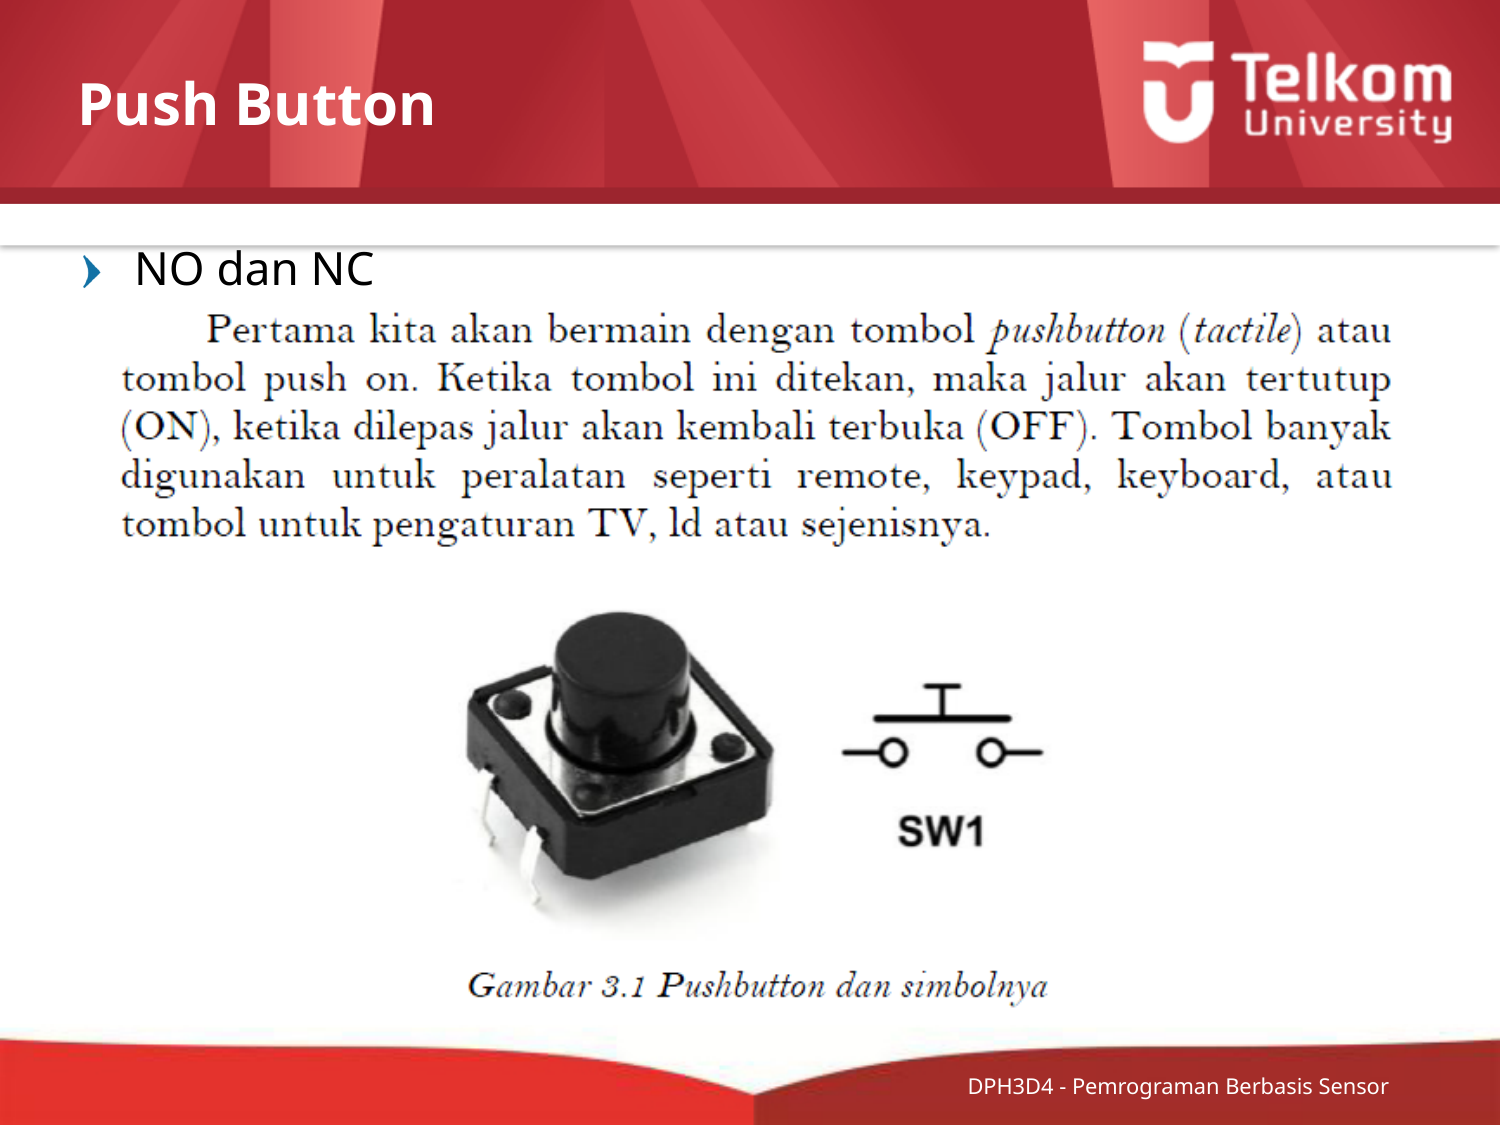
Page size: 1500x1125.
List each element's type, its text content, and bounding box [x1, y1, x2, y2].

picture [0, 0, 1500, 203]
title Push Button [62, 39, 1113, 165]
picture [0, 301, 1500, 1125]
list NO dan NC [62, 224, 1424, 1025]
picture [77, 245, 104, 290]
